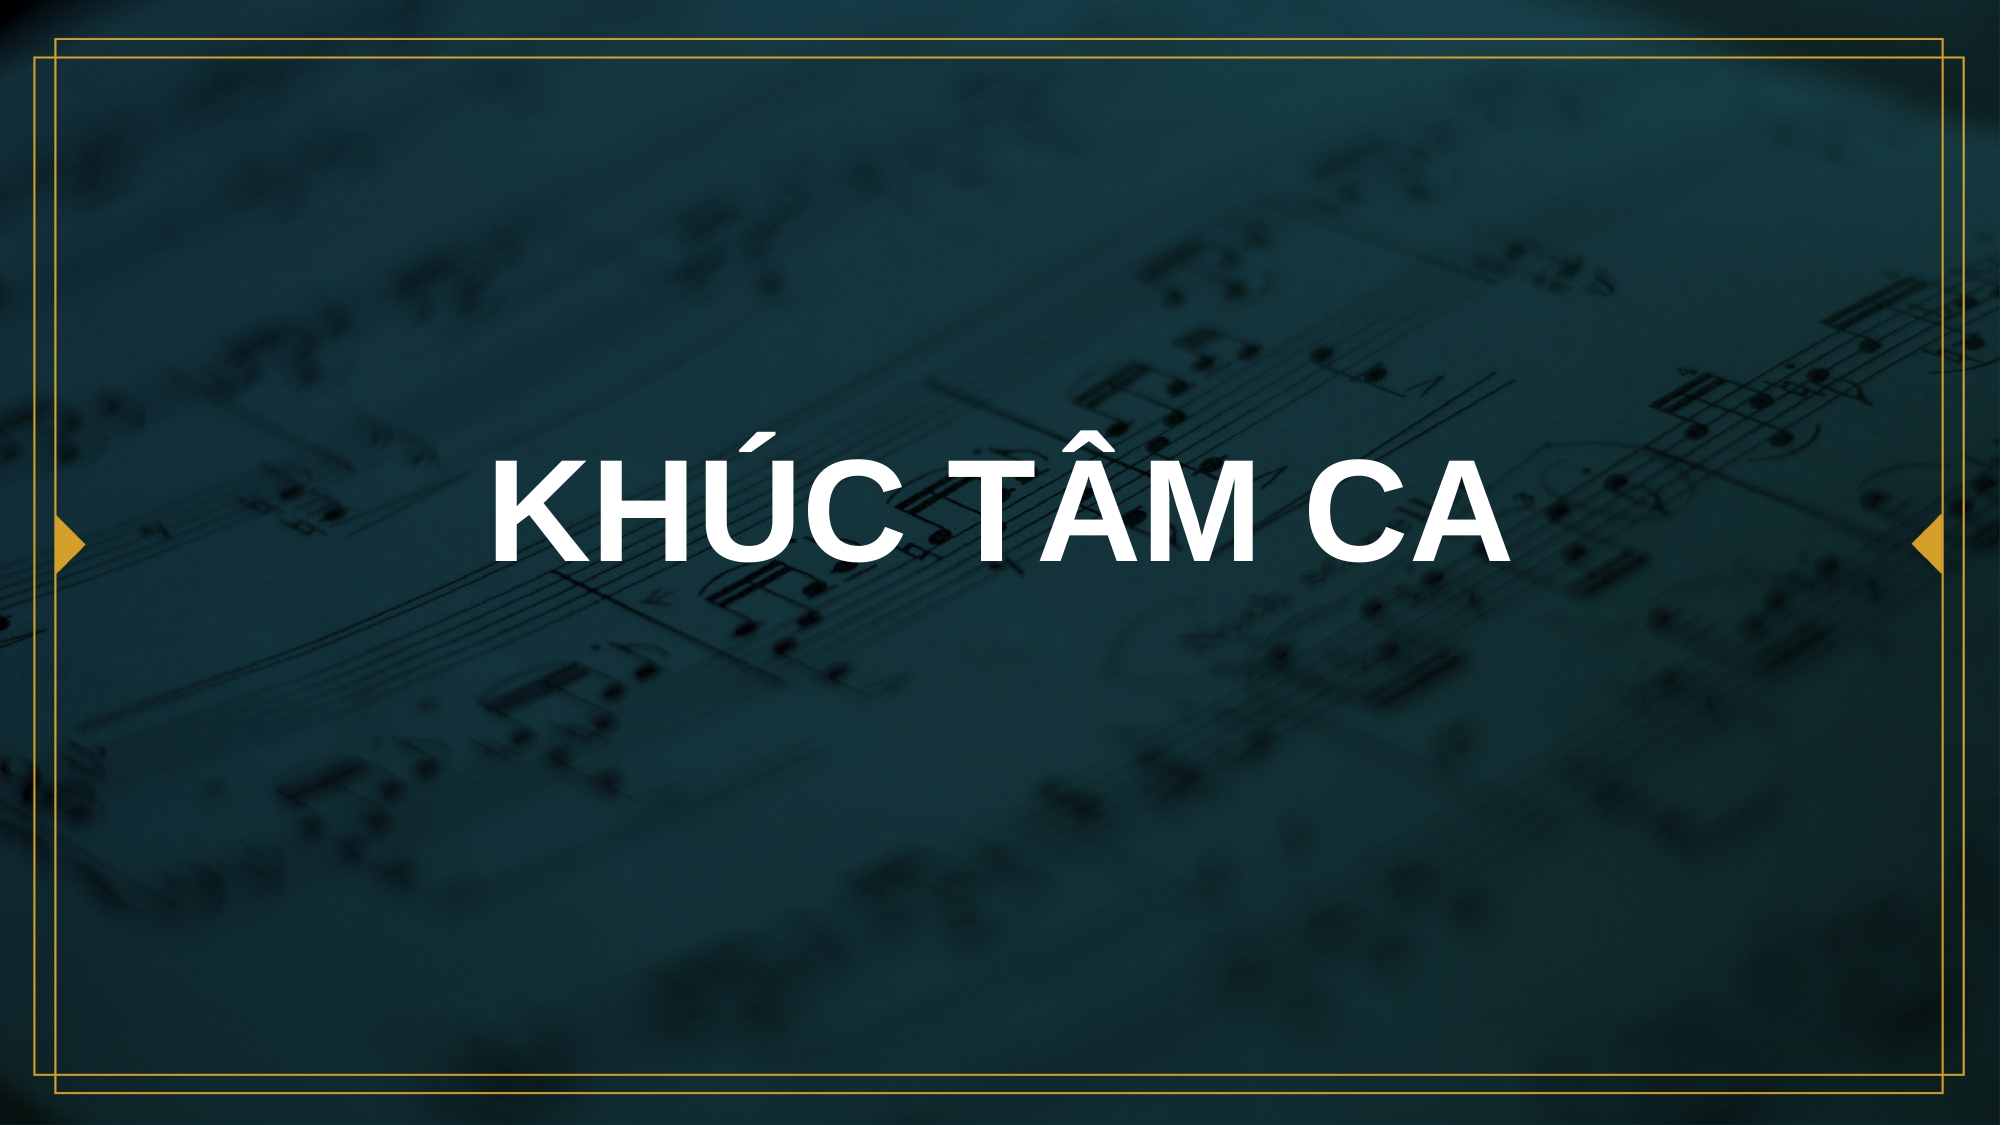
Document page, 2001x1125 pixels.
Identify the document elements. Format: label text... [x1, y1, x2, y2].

picture [0, 0, 2000, 1125]
title KHÚC TÂM CA [62, 151, 1940, 821]
